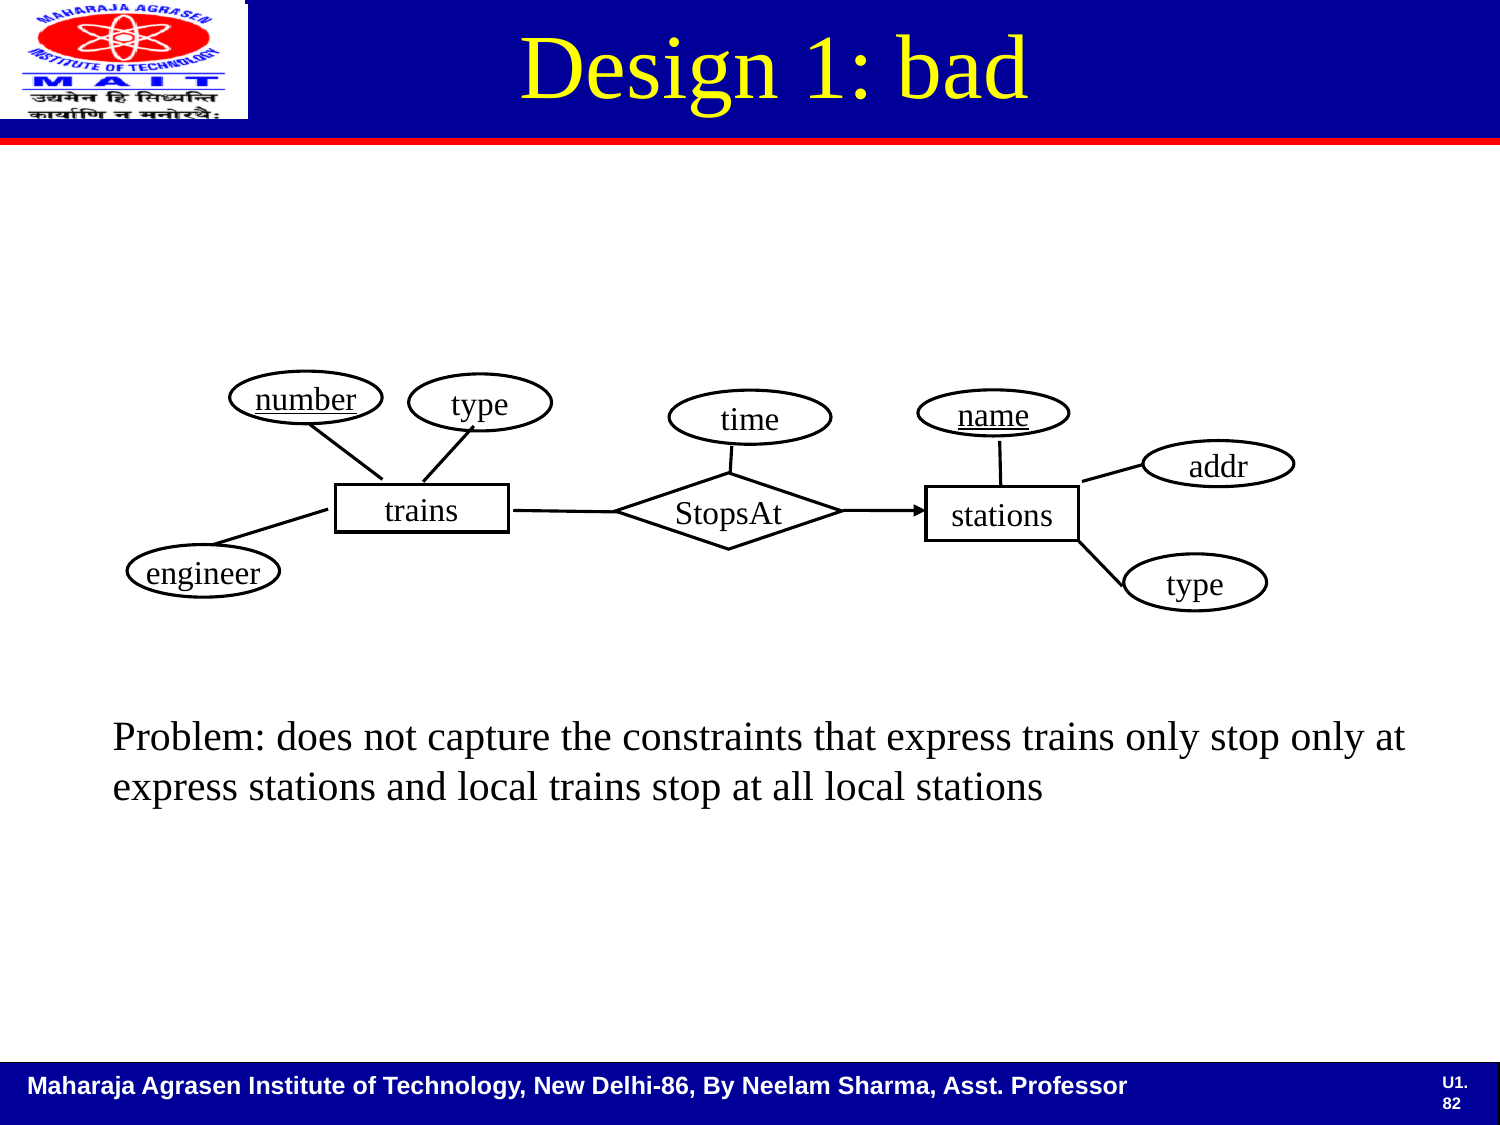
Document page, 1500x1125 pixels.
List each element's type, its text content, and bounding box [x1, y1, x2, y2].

text_box StopsAt [615, 472, 842, 550]
text_box trains [335, 484, 509, 532]
text_box [112, 1024, 425, 1100]
text_box [842, 504, 926, 517]
text_box name [917, 389, 1069, 436]
text_box time [669, 390, 832, 445]
picture [0, 4, 99, 119]
text_box type [408, 373, 552, 431]
text_box number [229, 371, 383, 424]
text_box engineer [127, 544, 280, 598]
text_box stations [925, 486, 1079, 541]
text_box [512, 1024, 988, 1100]
text_box Problem: does not capture the constraints that express trains only stop only at express stations and local trains stop at all local stations [97, 701, 1431, 817]
text_box type [1123, 553, 1267, 611]
text_box addr [1142, 440, 1294, 487]
title Design 1: bad [99, 0, 1450, 188]
